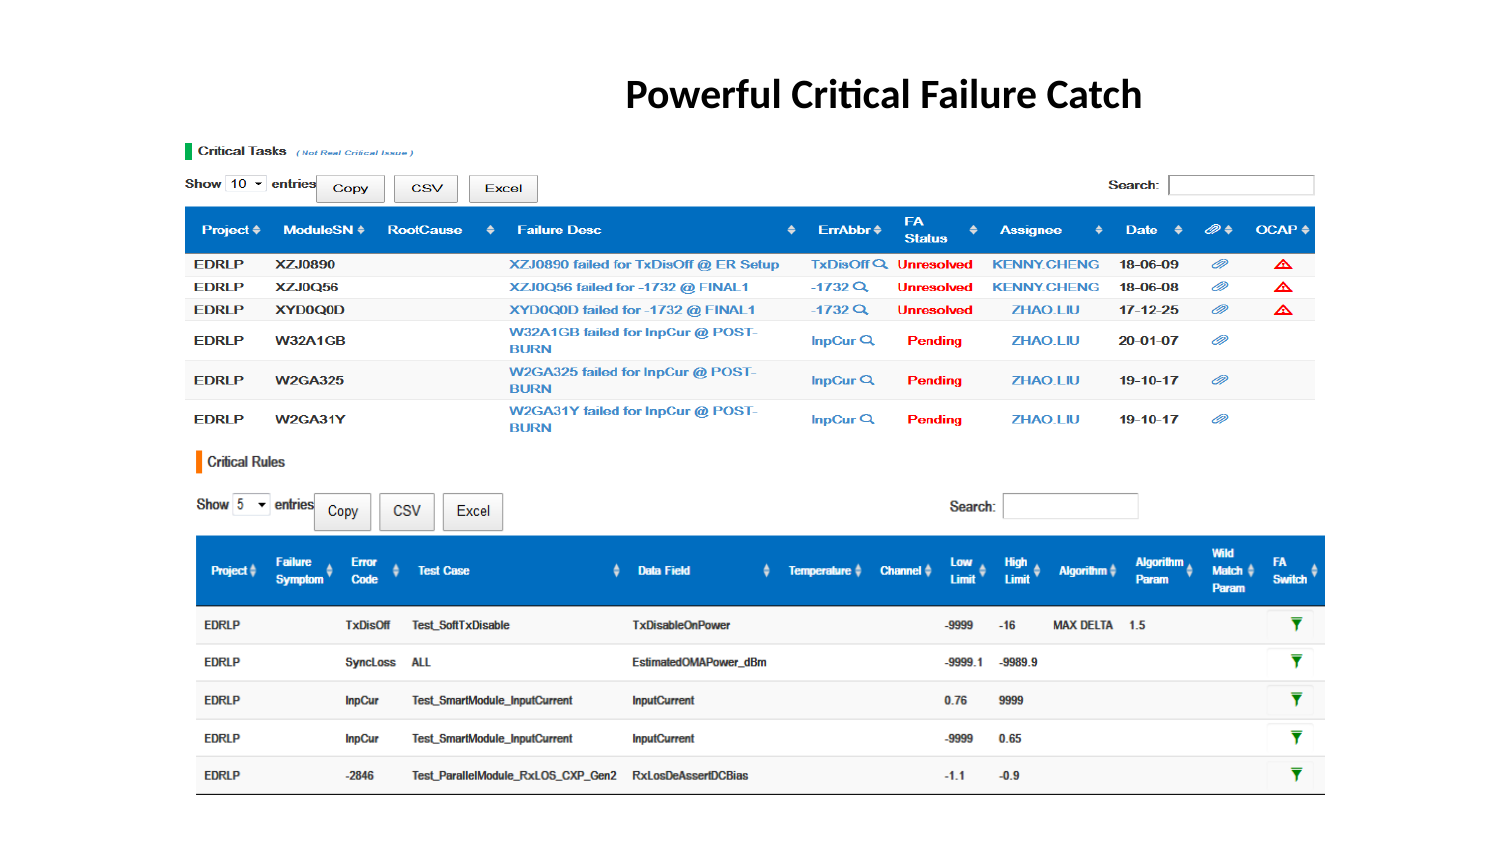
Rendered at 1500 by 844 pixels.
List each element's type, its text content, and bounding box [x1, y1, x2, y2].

picture [187, 444, 1326, 796]
picture [162, 131, 1326, 435]
list Powerful Critical Failure Catch [610, 59, 1257, 126]
